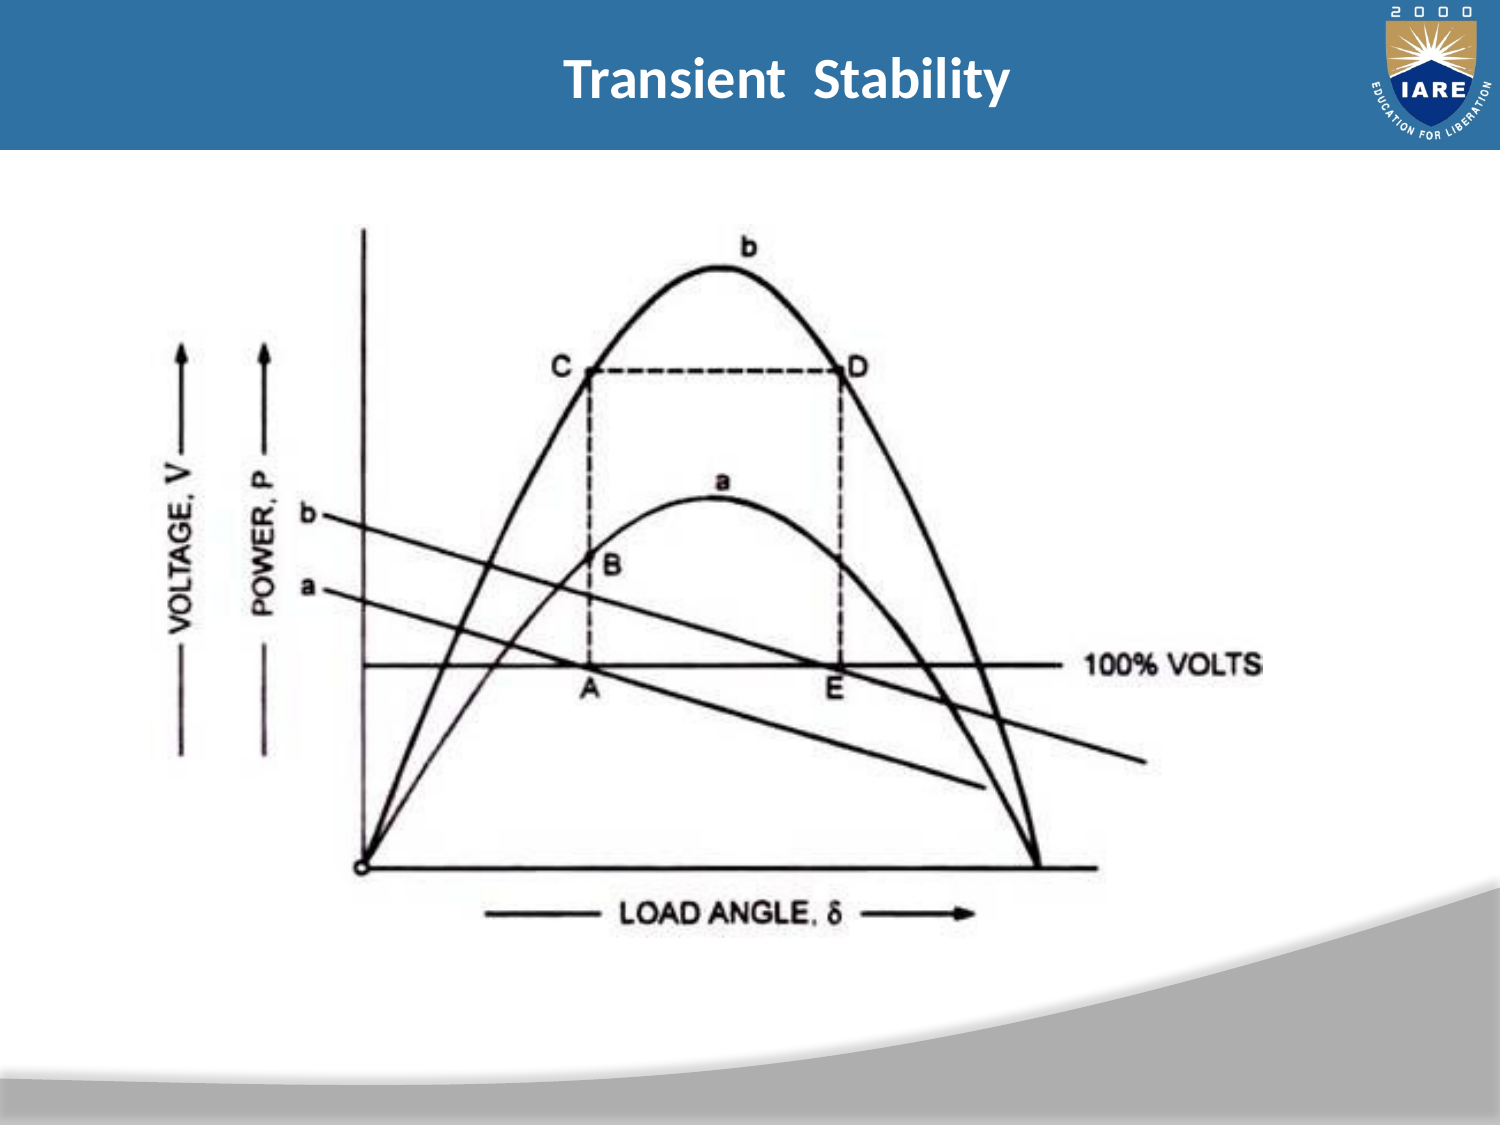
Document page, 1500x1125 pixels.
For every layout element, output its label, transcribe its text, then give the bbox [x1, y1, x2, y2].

text_box Transient Stability [0, 0, 1353, 151]
picture [1362, 0, 1500, 148]
picture [149, 224, 1263, 938]
